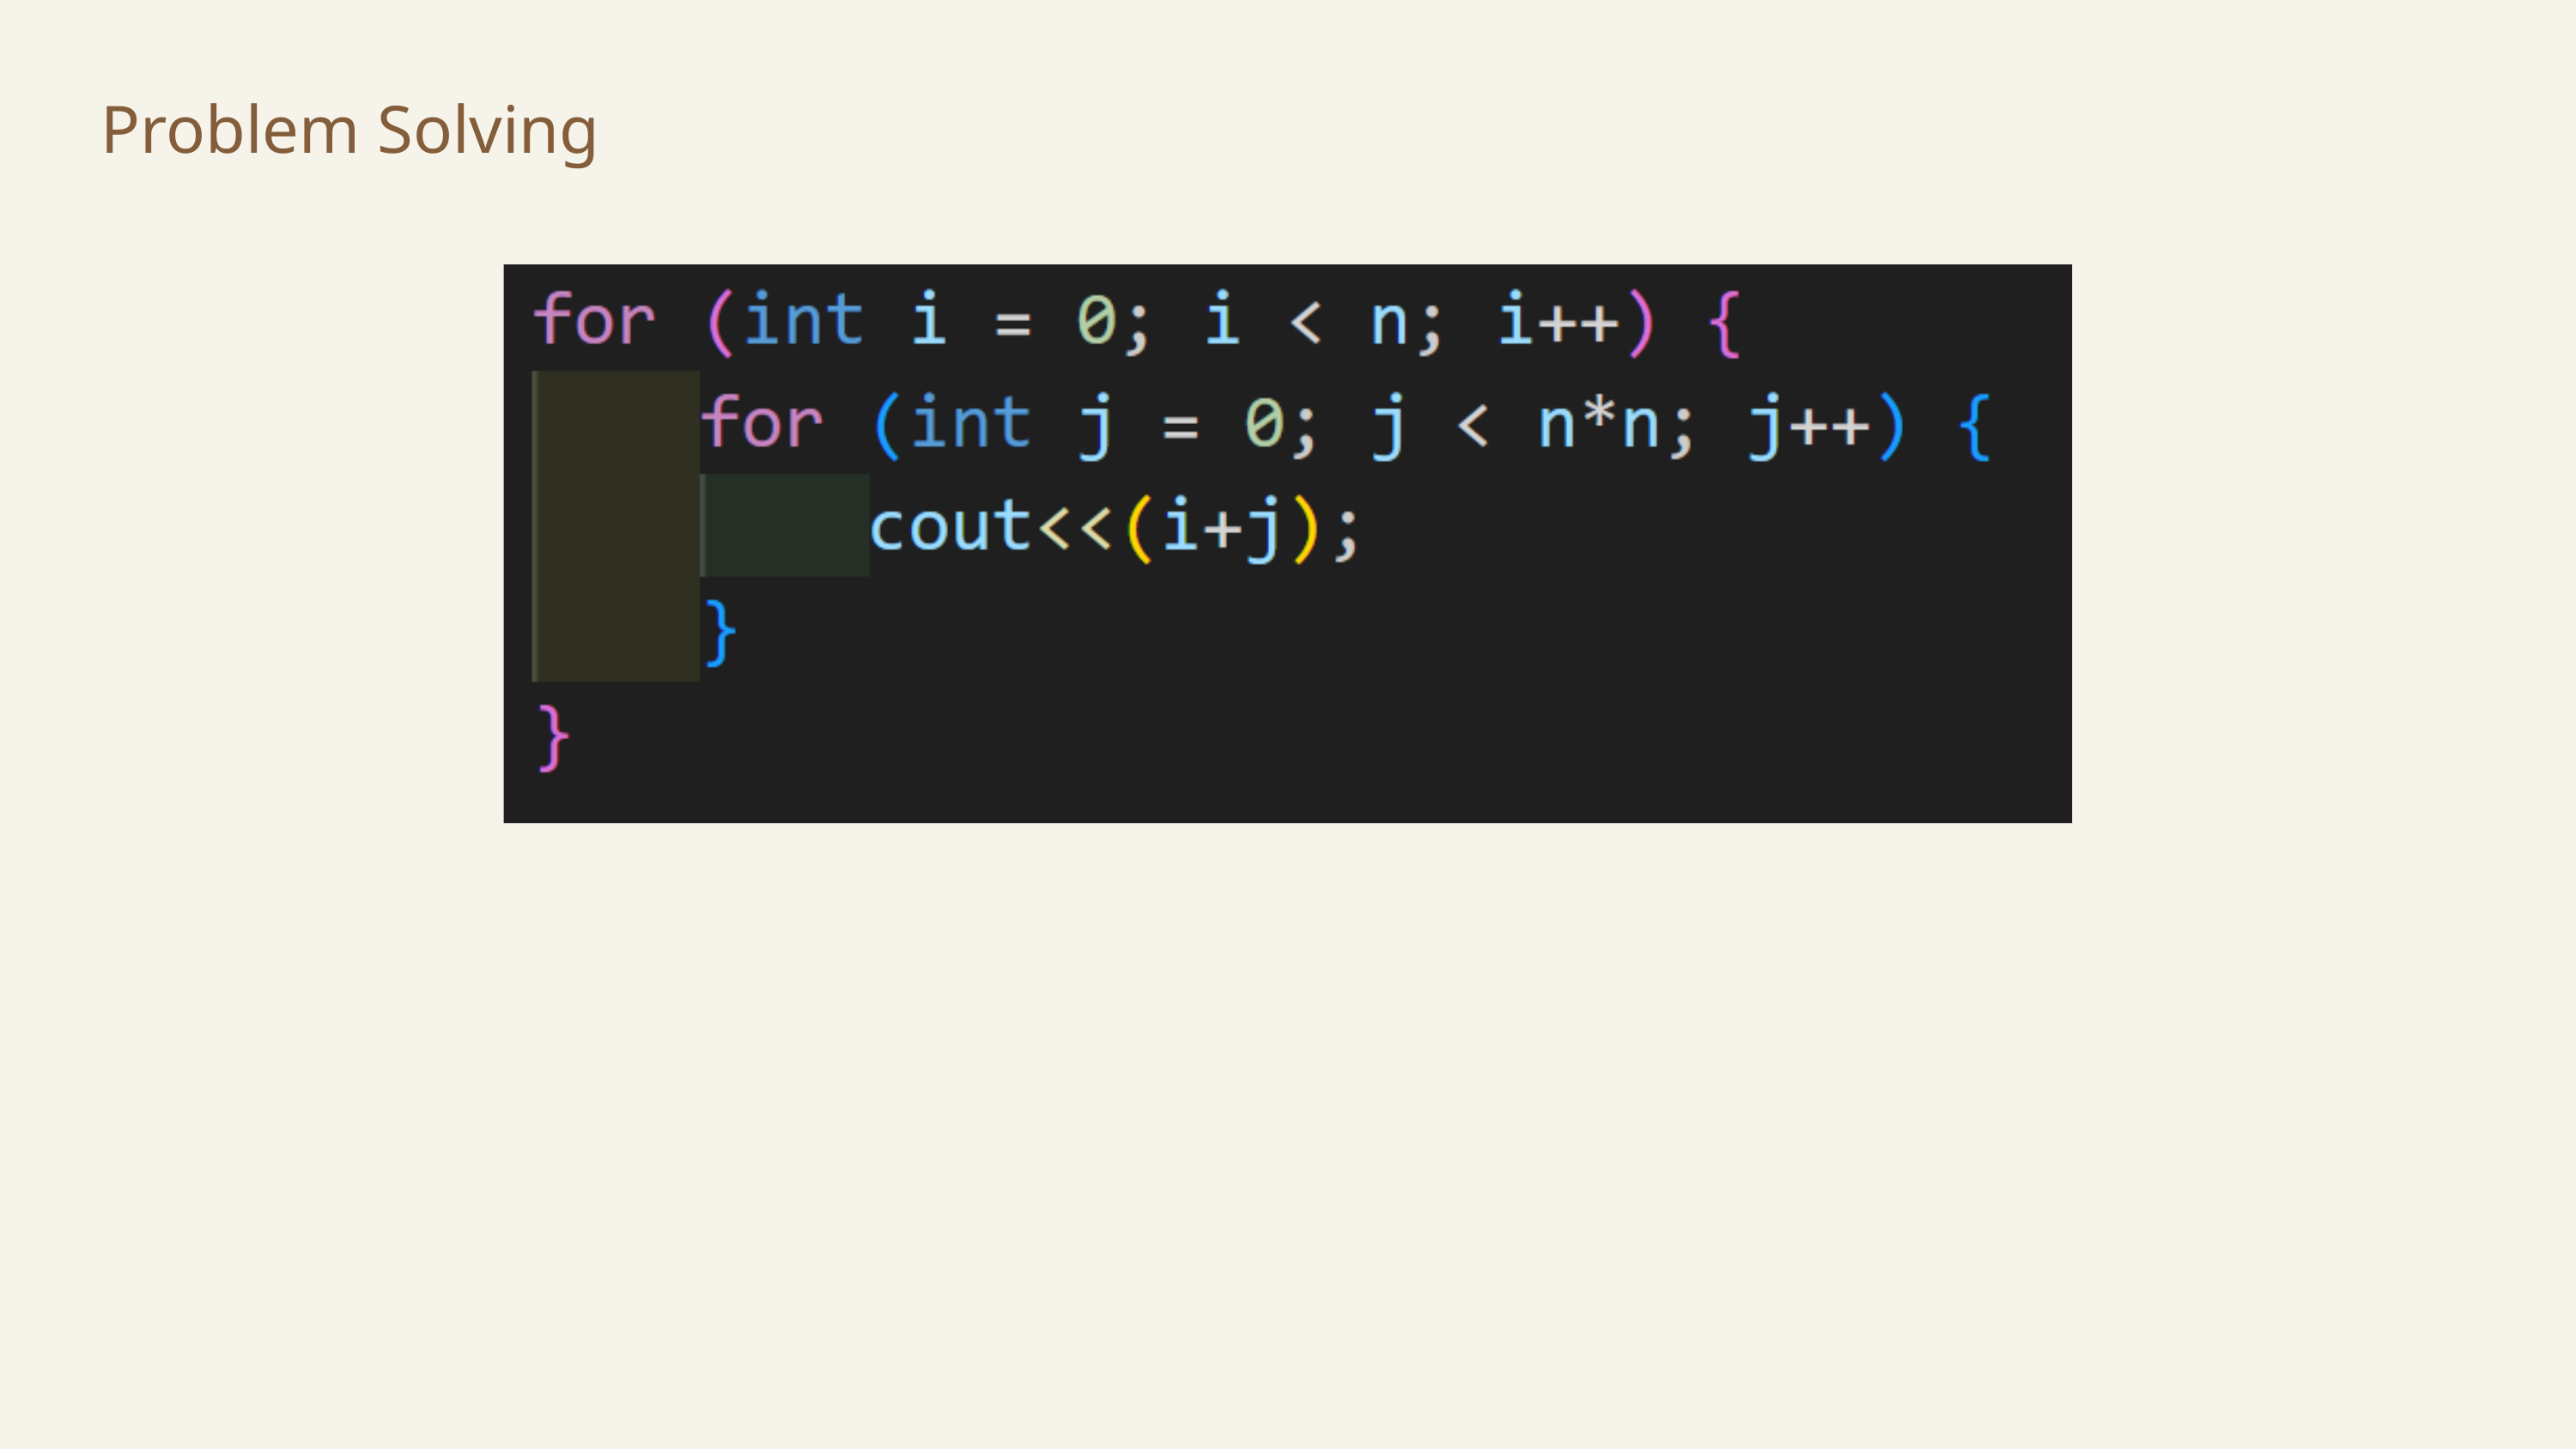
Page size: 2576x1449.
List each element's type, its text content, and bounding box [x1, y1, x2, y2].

text_box Problem Solving [100, 75, 634, 167]
text_box [503, 264, 2073, 823]
